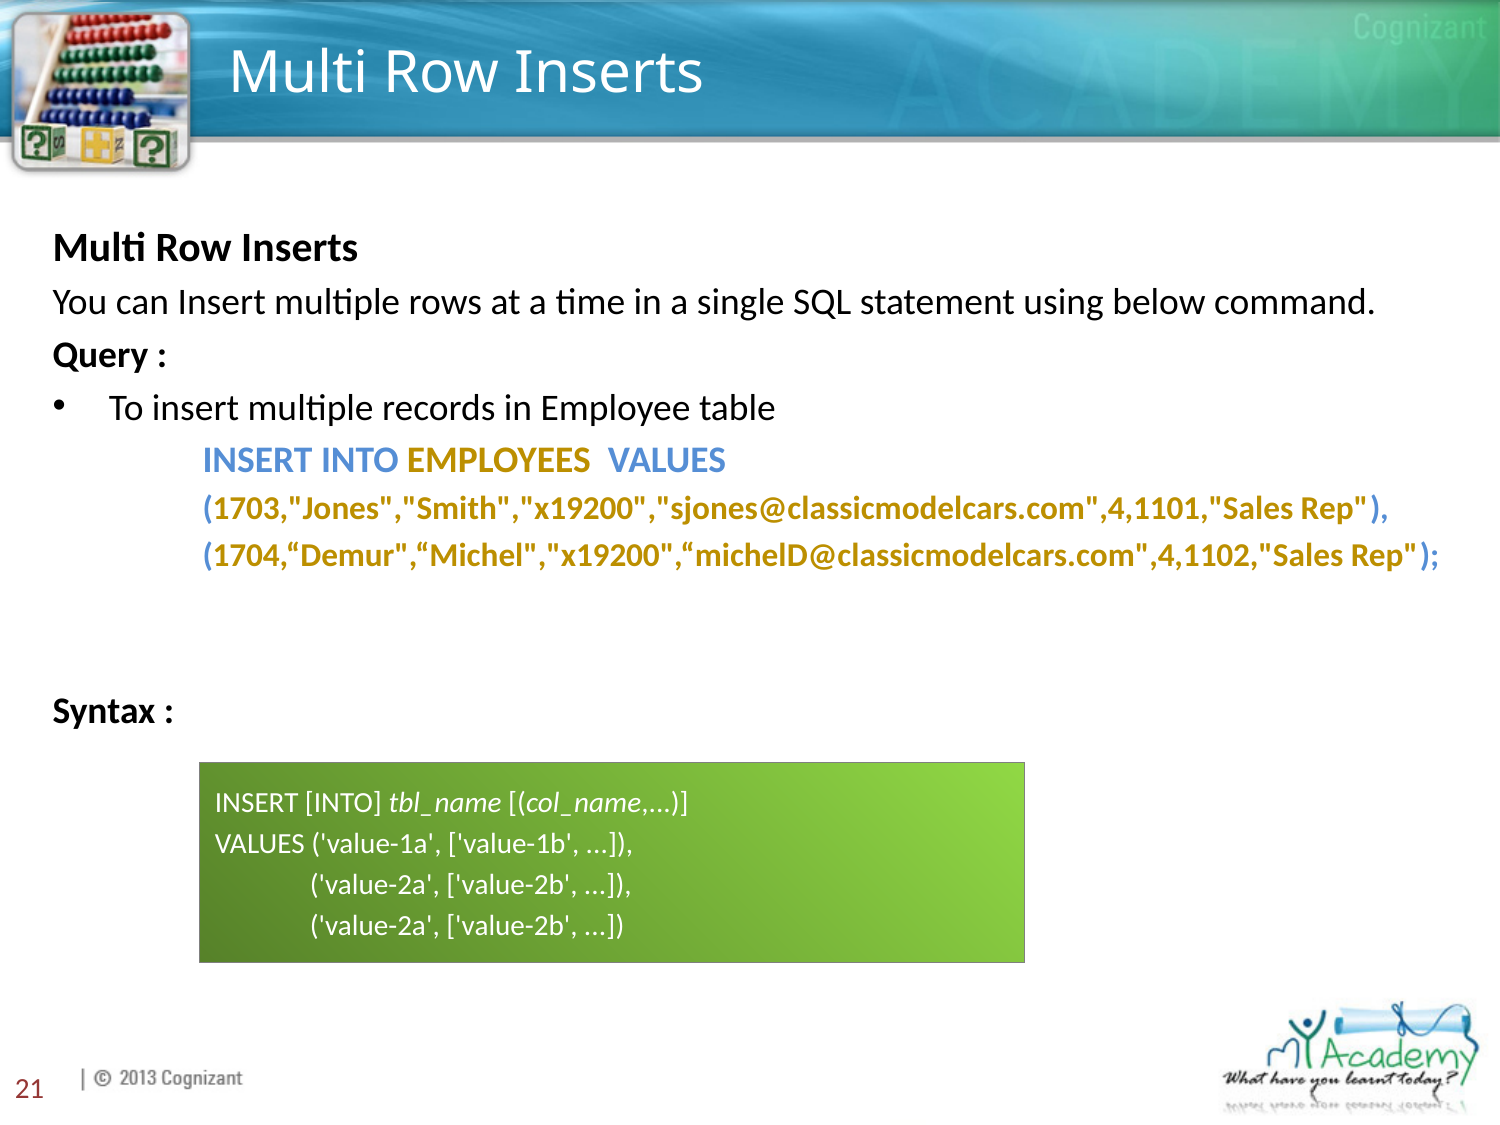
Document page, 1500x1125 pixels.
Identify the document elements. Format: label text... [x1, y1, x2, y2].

list Multi Row Inserts You can Insert multiple rows at a time in a single SQL statement using below command. Query : To insert multiple records in Employee table INSERT INTO EMPLOYEES VALUES (1703,"Jones","Smith","x19200","sjones@classicmodelcars.com",4,1101,"Sales Rep"), (1704,“Demur",“Michel","x19200",“michelD@classicmodelcars.com",4,1102,"Sales Rep"); Syntax : [37, 212, 1463, 1025]
picture [0, 0, 1500, 1125]
title Multi Row Inserts [213, 0, 1500, 163]
text_box INSERT [INTO] tbl_name [(col_name,...)] VALUES ('value-1a', ['value-1b', ...]), ('value-2a', ['value-2b', ...]), ('value-2a', ['value-2b', ...]) [198, 760, 1027, 965]
slide_number 21 [0, 1061, 75, 1108]
